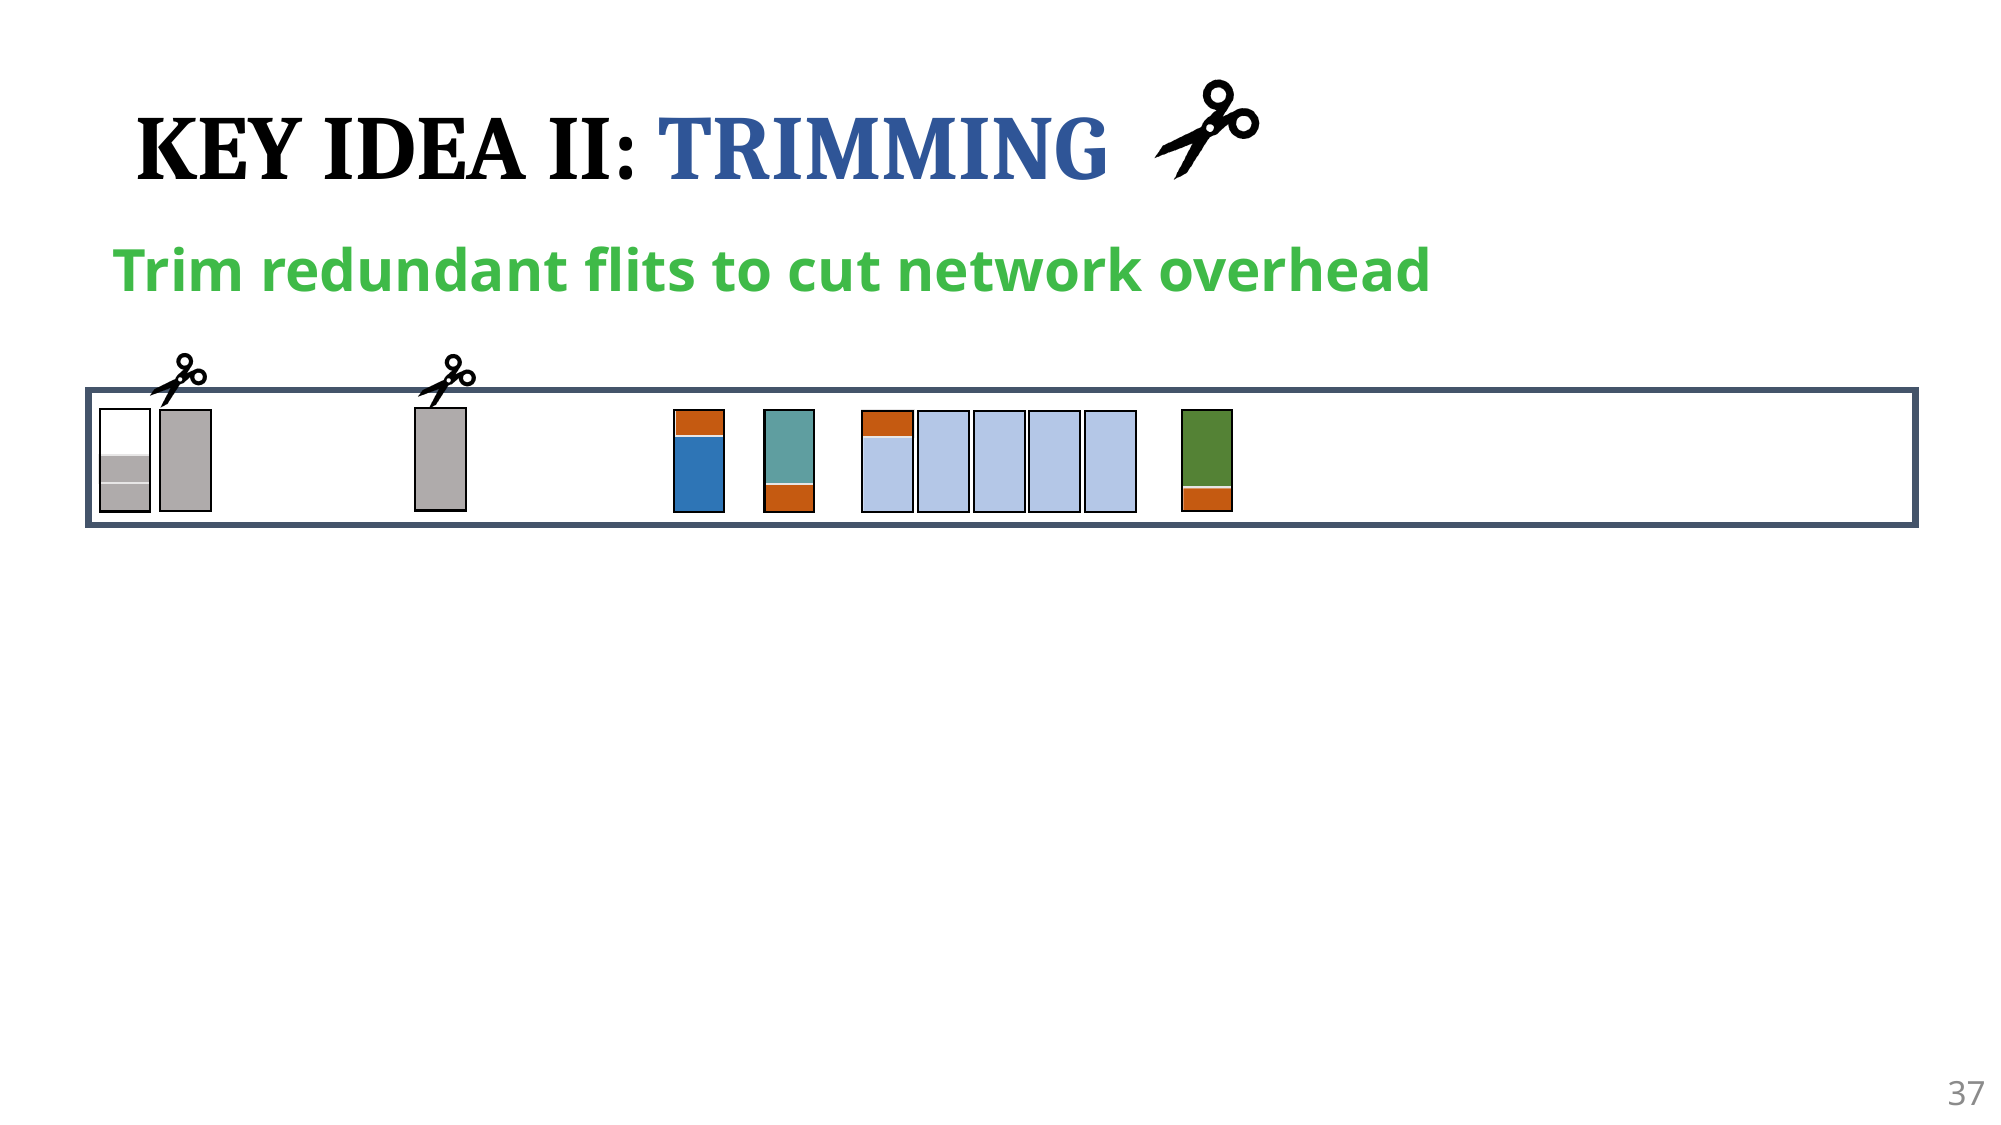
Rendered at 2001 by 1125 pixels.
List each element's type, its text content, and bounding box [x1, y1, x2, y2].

picture [144, 346, 214, 416]
picture [412, 347, 483, 417]
text_box Trim redundant flits to cut network overhead [97, 233, 1907, 334]
text_box [1181, 409, 1233, 512]
picture [1143, 66, 1272, 195]
text_box [861, 410, 914, 513]
slide_number 37 [1550, 1065, 2000, 1125]
text_box [87, 389, 1917, 526]
title KEY IDEA II: TRIMMING [120, 41, 1846, 233]
